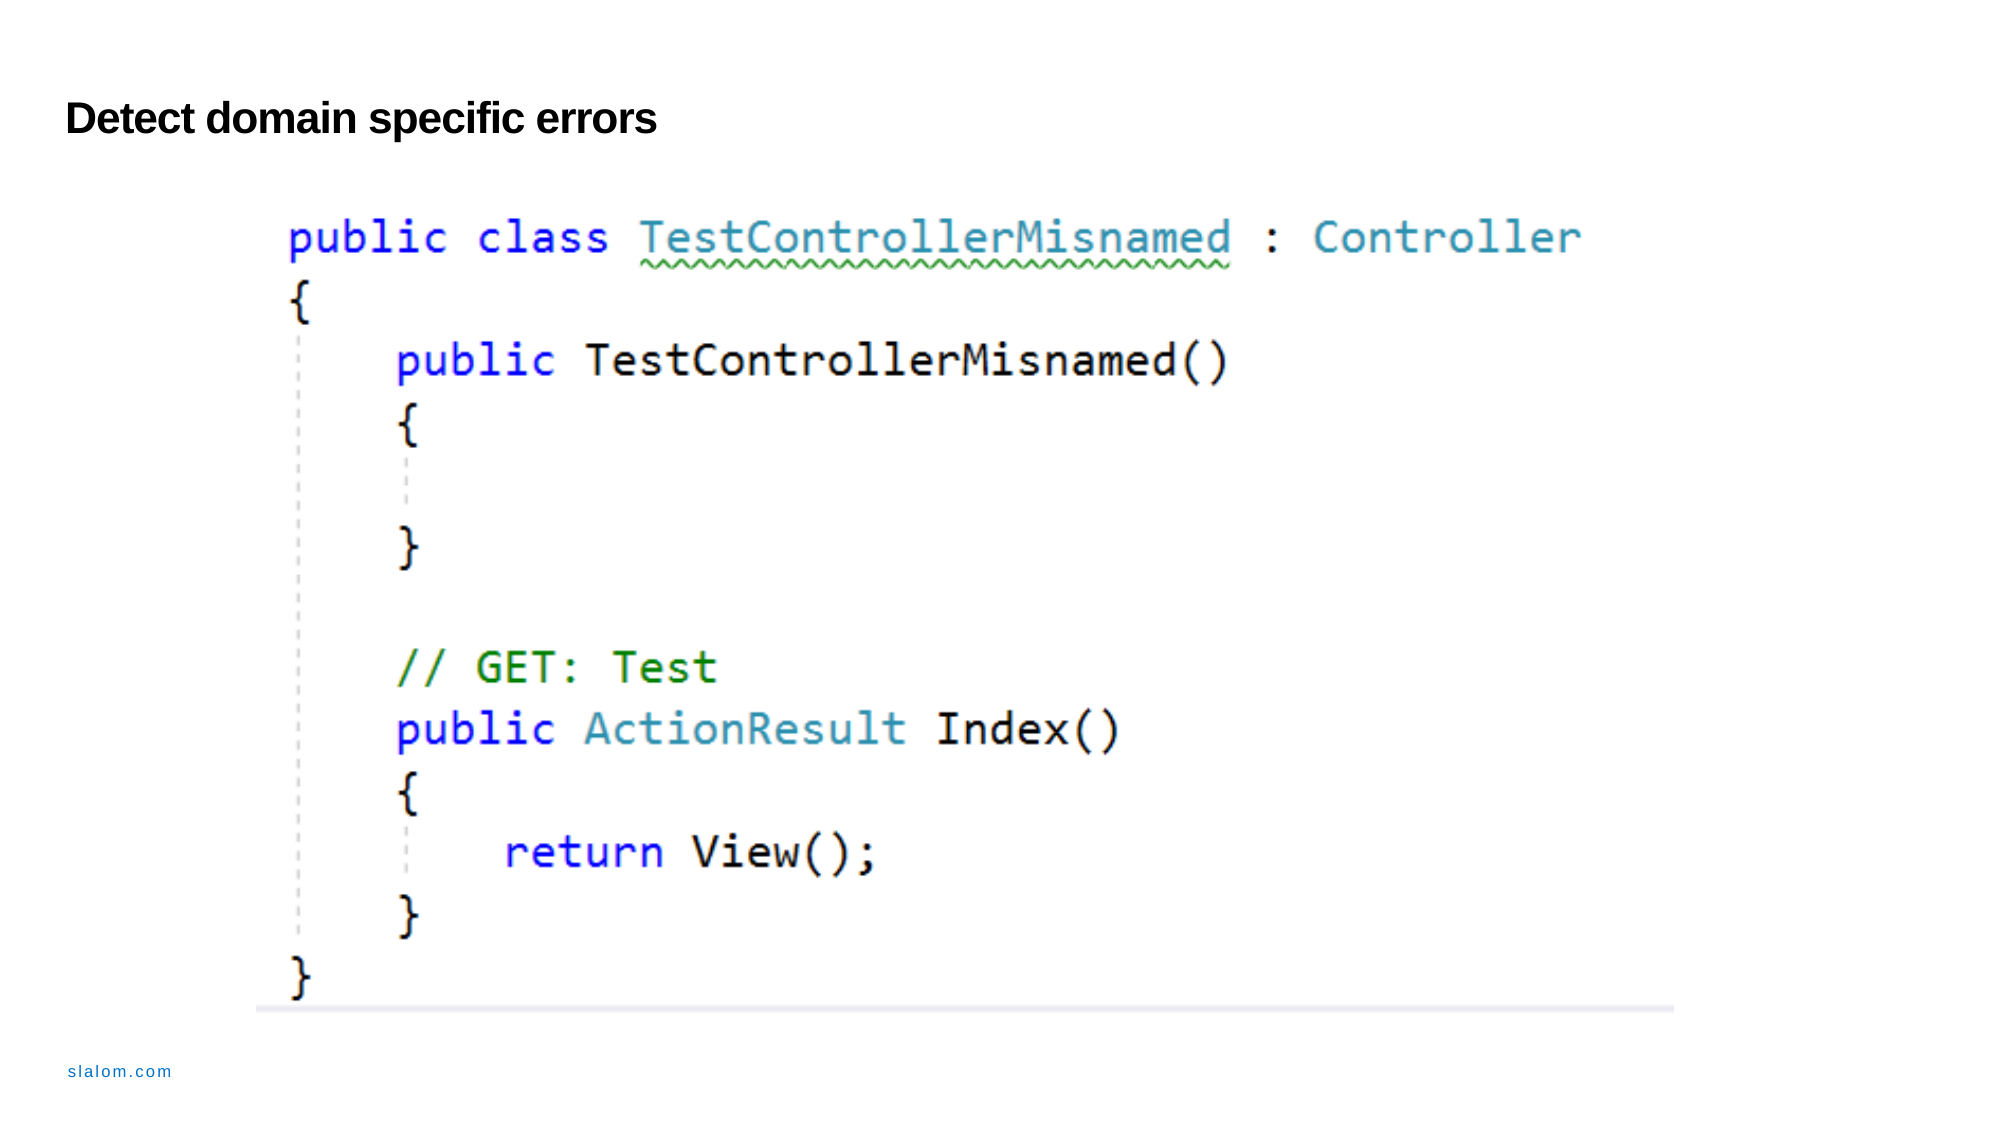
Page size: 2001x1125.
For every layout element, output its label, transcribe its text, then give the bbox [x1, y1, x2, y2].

title Detect domain specific errors [64, 95, 1865, 154]
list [255, 200, 1674, 1018]
